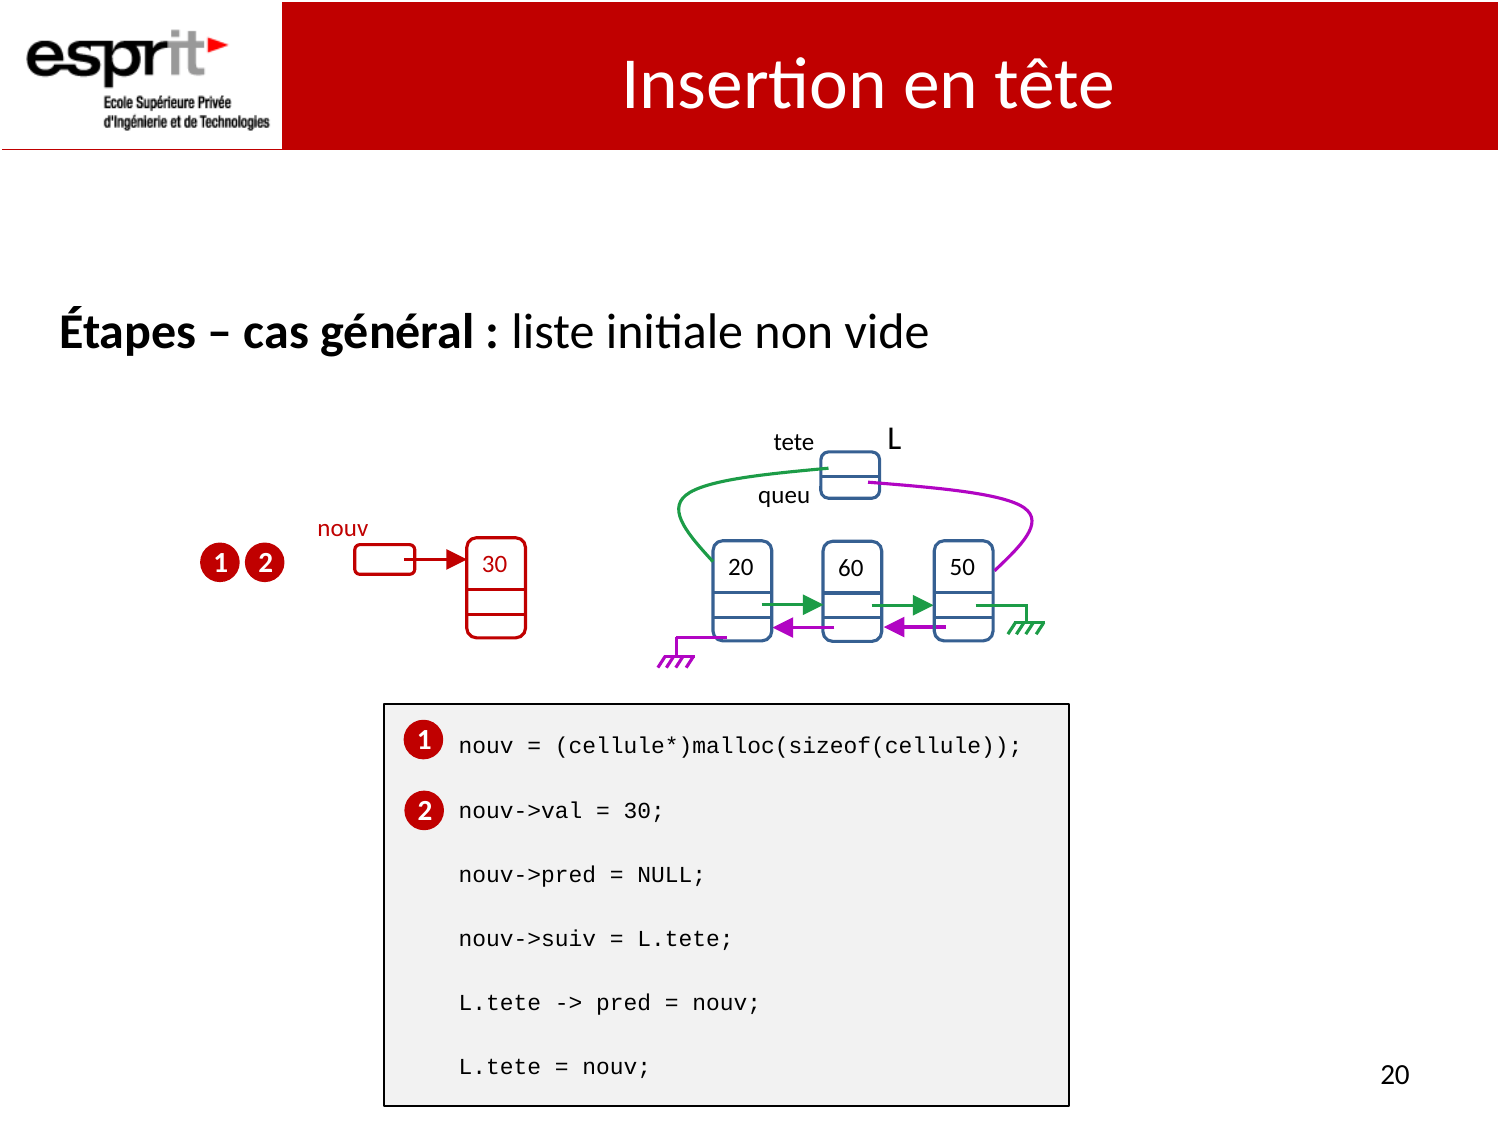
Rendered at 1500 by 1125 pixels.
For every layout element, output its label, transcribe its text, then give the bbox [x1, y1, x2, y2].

picture [0, 0, 282, 150]
text_box Insertion en tête [324, 27, 1412, 132]
list Étapes – cas général : liste initiale non vide [41, 291, 1447, 1107]
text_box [383, 703, 1070, 1107]
slide_number 20 [1074, 1042, 1425, 1103]
text_box [282, 0, 1500, 153]
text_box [191, 408, 1046, 668]
